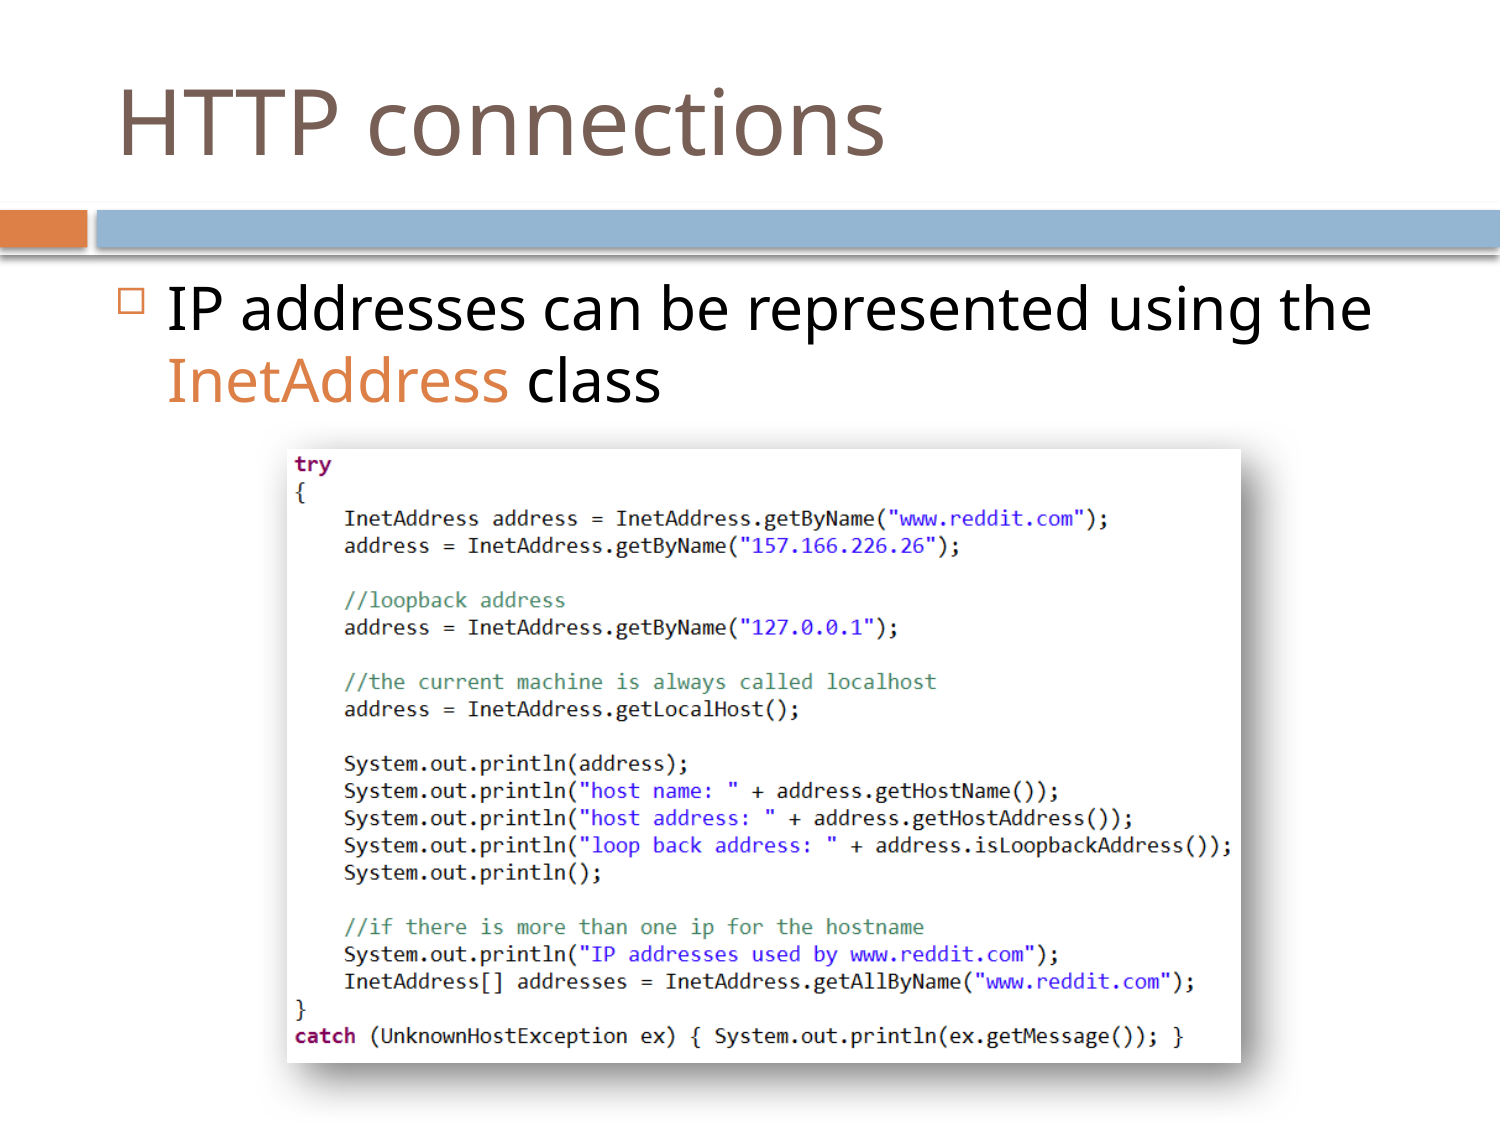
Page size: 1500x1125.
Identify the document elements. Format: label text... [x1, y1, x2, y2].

list IP addresses can be represented using the InetAddress class [100, 262, 1438, 1000]
title HTTP connections [100, 37, 1438, 200]
picture [287, 449, 1241, 1063]
